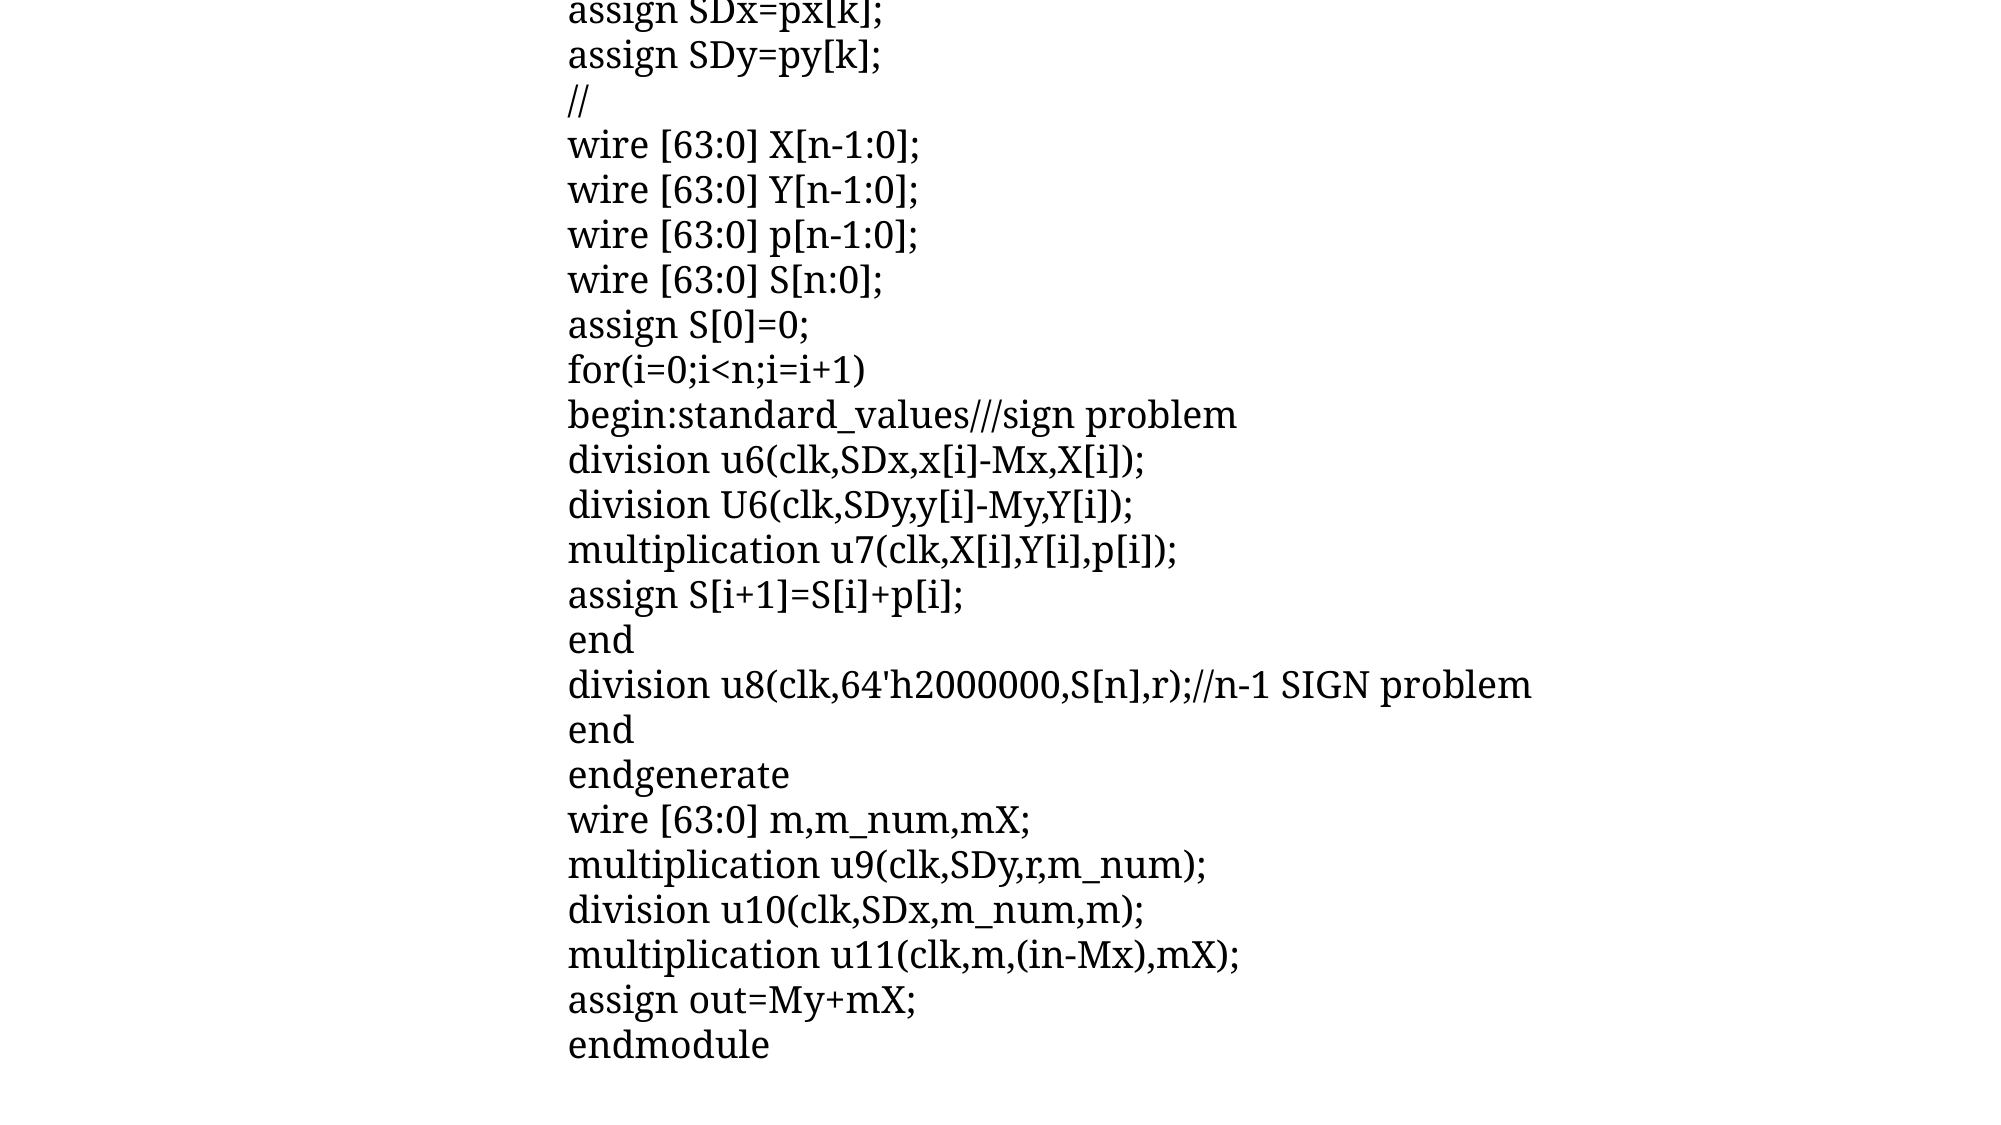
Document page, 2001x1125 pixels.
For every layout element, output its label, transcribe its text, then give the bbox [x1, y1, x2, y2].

text_box module m_sd_r(clk,a0,a1,a2,b0,b1,b2,in,Mx,SDx,My,SDy,r,out); input clk; input [63:0] a0,a1,a2,b0,b1,b2,in;//now give input greater than mean x i.e in>Mx output [63:0]Mx,SDx,My,SDy,r,out; parameter n=3,k=8;//n=no.of data points wire [63:0]x[n-1:0]; wire [63:0]y[n-1:0]; assign x[0]=a0, x[1]=a1, x[2]=a2, y[0]=b0, y[1]=b1, y[2]=b2; wire [63:0] mx[n:0]; wire [63:0] my[n:0]; wire [63:0] sX[n-1:0]; wire [63:0] sY[n-1:0]; wire [63:0] sx[n-1:0]; wire [63:0] sy[n-1:0]; wire [63:0] Sx[n:0]; wire [63:0] Sy[n:0]; wire [63:0] sdx; wire [63:0] sdy; genvar i; generate begin assign mx[0]=0,my[0]=0; for(i=0;i<n;i=i+1) begin:tom assign mx[i+1]=x[i]+mx[i]; assign my[i+1]=y[i]+my[i]; end division u1(clk,64'h3000000,mx[n],Mx);///n division u2(clk,64'h3000000,my[n],My);///n assign Sx[0]=0,Sy[0]=0; for(i=0;i<n;i=i+1) begin:jerry assign sX[i]=(x[i]>Mx)?(x[i]-Mx):(-x[i]+Mx); multiplication u3(clk,sX[i],sX[i],sx[i]); assign Sx[i+1]=Sx[i]+sx[i]; assign sY[i]=(y[i]>My)?(y[i]-My):(-y[i]+My); multiplication U3(clk,sY[i],sY[i],sy[i]); assign Sy[i+1]=Sy[i]+sy[i]; end division u4(clk,64'h2000000,Sx[n],sdx);///n-1 division U4(clk,64'h2000000,Sy[n],sdy);///n-1 //square root wire [63:0] px [k:-1]; wire [63:0] py [k:-1]; wire [63:0]ox [k:0]; wire [63:0]oy [k:0]; assign px[-1]=64'h1000000; assign py[-1]=64'h1000000; for(i=0;i<=k;i=i+1) begin:xyz division u5(clk,px[i-1],sdx,ox[i]); division U5(clk,py[i-1],sdy,oy[i]); assign px[i]=(px[i-1]+ox[i])>>1; assign py[i]=(py[i-1]+oy[i])>>1; end assign SDx=px[k]; assign SDy=py[k]; // wire [63:0] X[n-1:0]; wire [63:0] Y[n-1:0]; wire [63:0] p[n-1:0]; wire [63:0] S[n:0]; assign S[0]=0; for(i=0;i<n;i=i+1) begin:standard_values///sign problem division u6(clk,SDx,x[i]-Mx,X[i]); division U6(clk,SDy,y[i]-My,Y[i]); multiplication u7(clk,X[i],Y[i],p[i]); assign S[i+1]=S[i]+p[i]; end division u8(clk,64'h2000000,S[n],r);//n-1 SIGN problem end endgenerate wire [63:0] m,m_num,mX; multiplication u9(clk,SDy,r,m_num); division u10(clk,SDx,m_num,m); multiplication u11(clk,m,(in-Mx),mX); assign out=My+mX; endmodule [552, 0, 1823, 1073]
